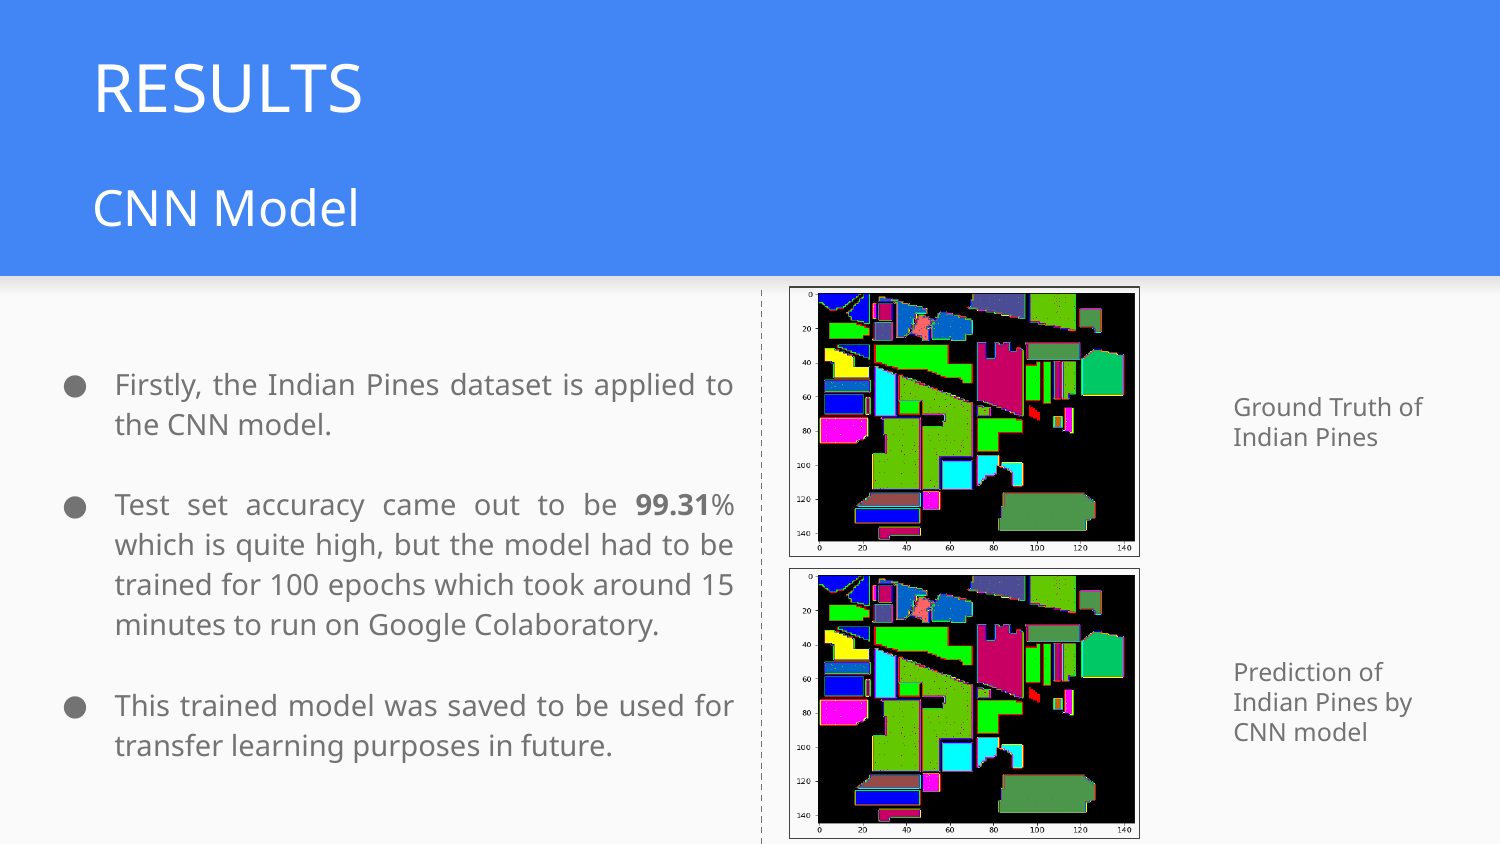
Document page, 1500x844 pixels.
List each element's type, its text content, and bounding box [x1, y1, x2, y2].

picture [789, 287, 1139, 557]
list Firstly, the Indian Pines dataset is applied to the CNN model. Test set accuracy came out to be 99.31% which is quite high, but the model had to be trained for 100 epochs which took around 15 minutes to run on Google Colaboratory. This trained model was saved to be used for transfer learning purposes in future. [24, 289, 751, 833]
picture [789, 569, 1139, 838]
text_box Prediction of Indian Pines by CNN model [1218, 651, 1478, 751]
title RESULTS [77, 14, 1427, 141]
title CNN Model [77, 141, 1427, 251]
text_box Ground Truth of Indian Pines [1218, 372, 1478, 472]
